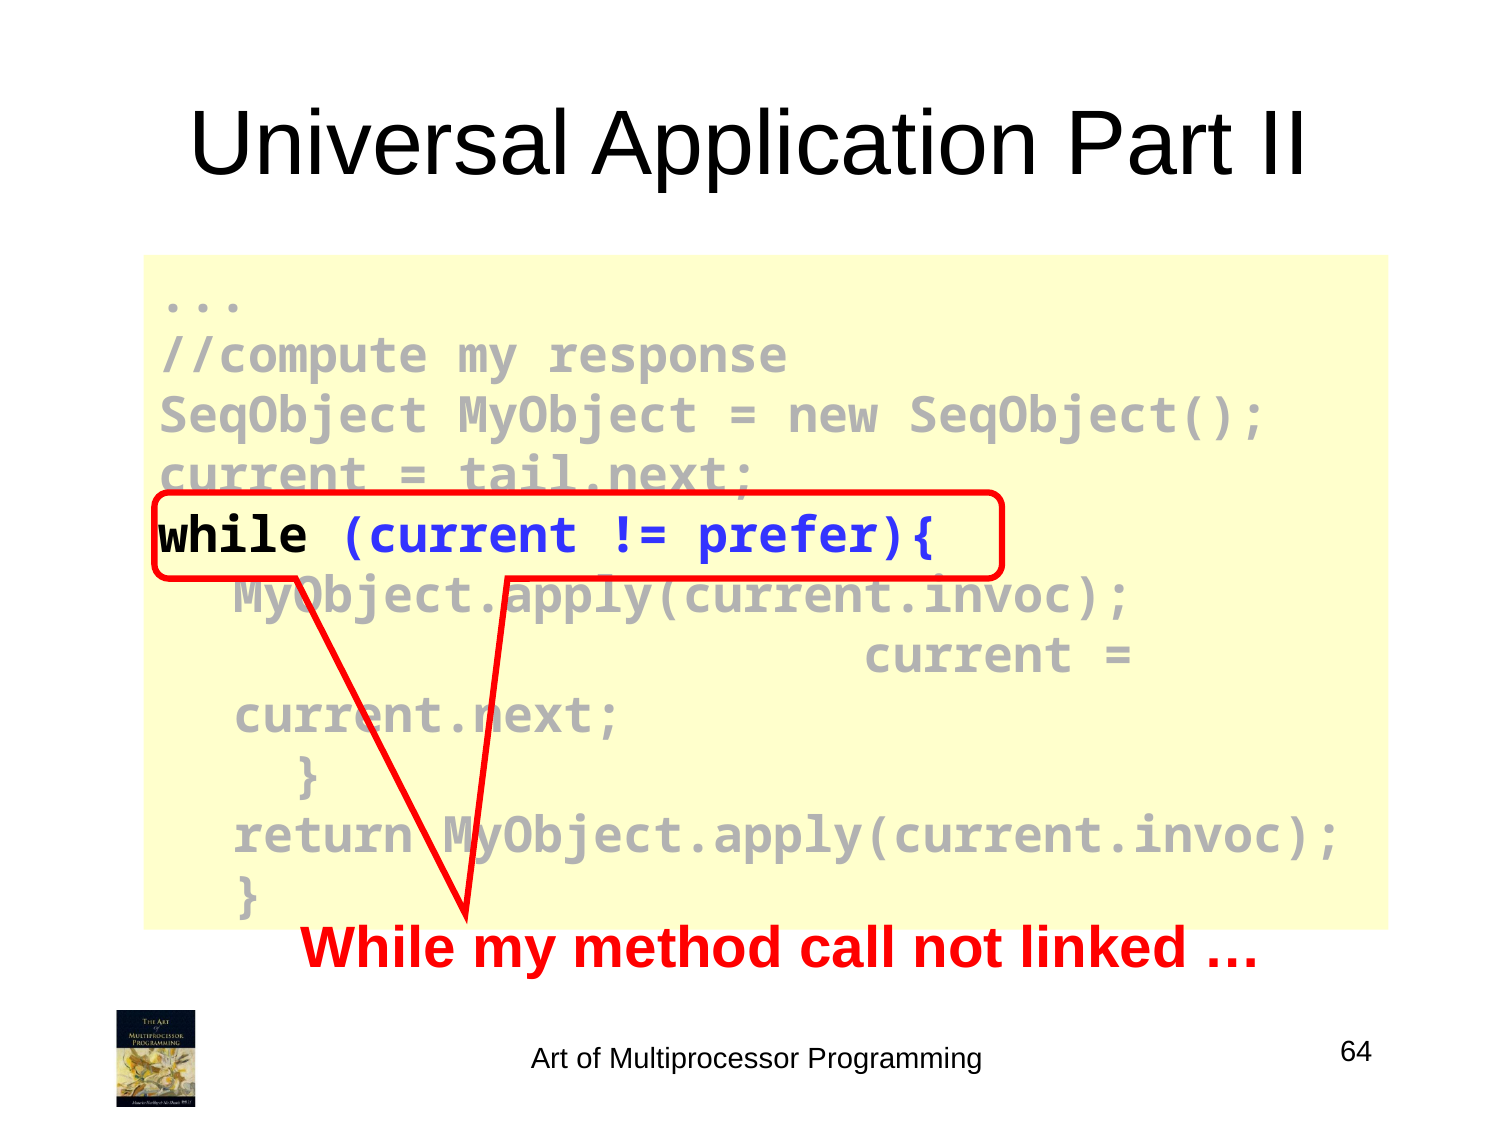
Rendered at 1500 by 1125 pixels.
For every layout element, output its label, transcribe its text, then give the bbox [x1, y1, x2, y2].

footer Art of Multiprocessor Programming [484, 1031, 1030, 1107]
text_box ... //compute my response SeqObject MyObject = new SeqObject(); current = tail.next; while (current != prefer){ MyObject.apply(current.invoc); current = current.next; } return MyObject.apply(current.invoc); } [143, 254, 1389, 930]
text_box [154, 492, 1003, 901]
picture [107, 1010, 204, 1107]
title Universal Application Part II [112, 44, 1388, 232]
text_box While my method call not linked … [274, 901, 1290, 986]
slide_number 64 [1074, 1024, 1388, 1101]
